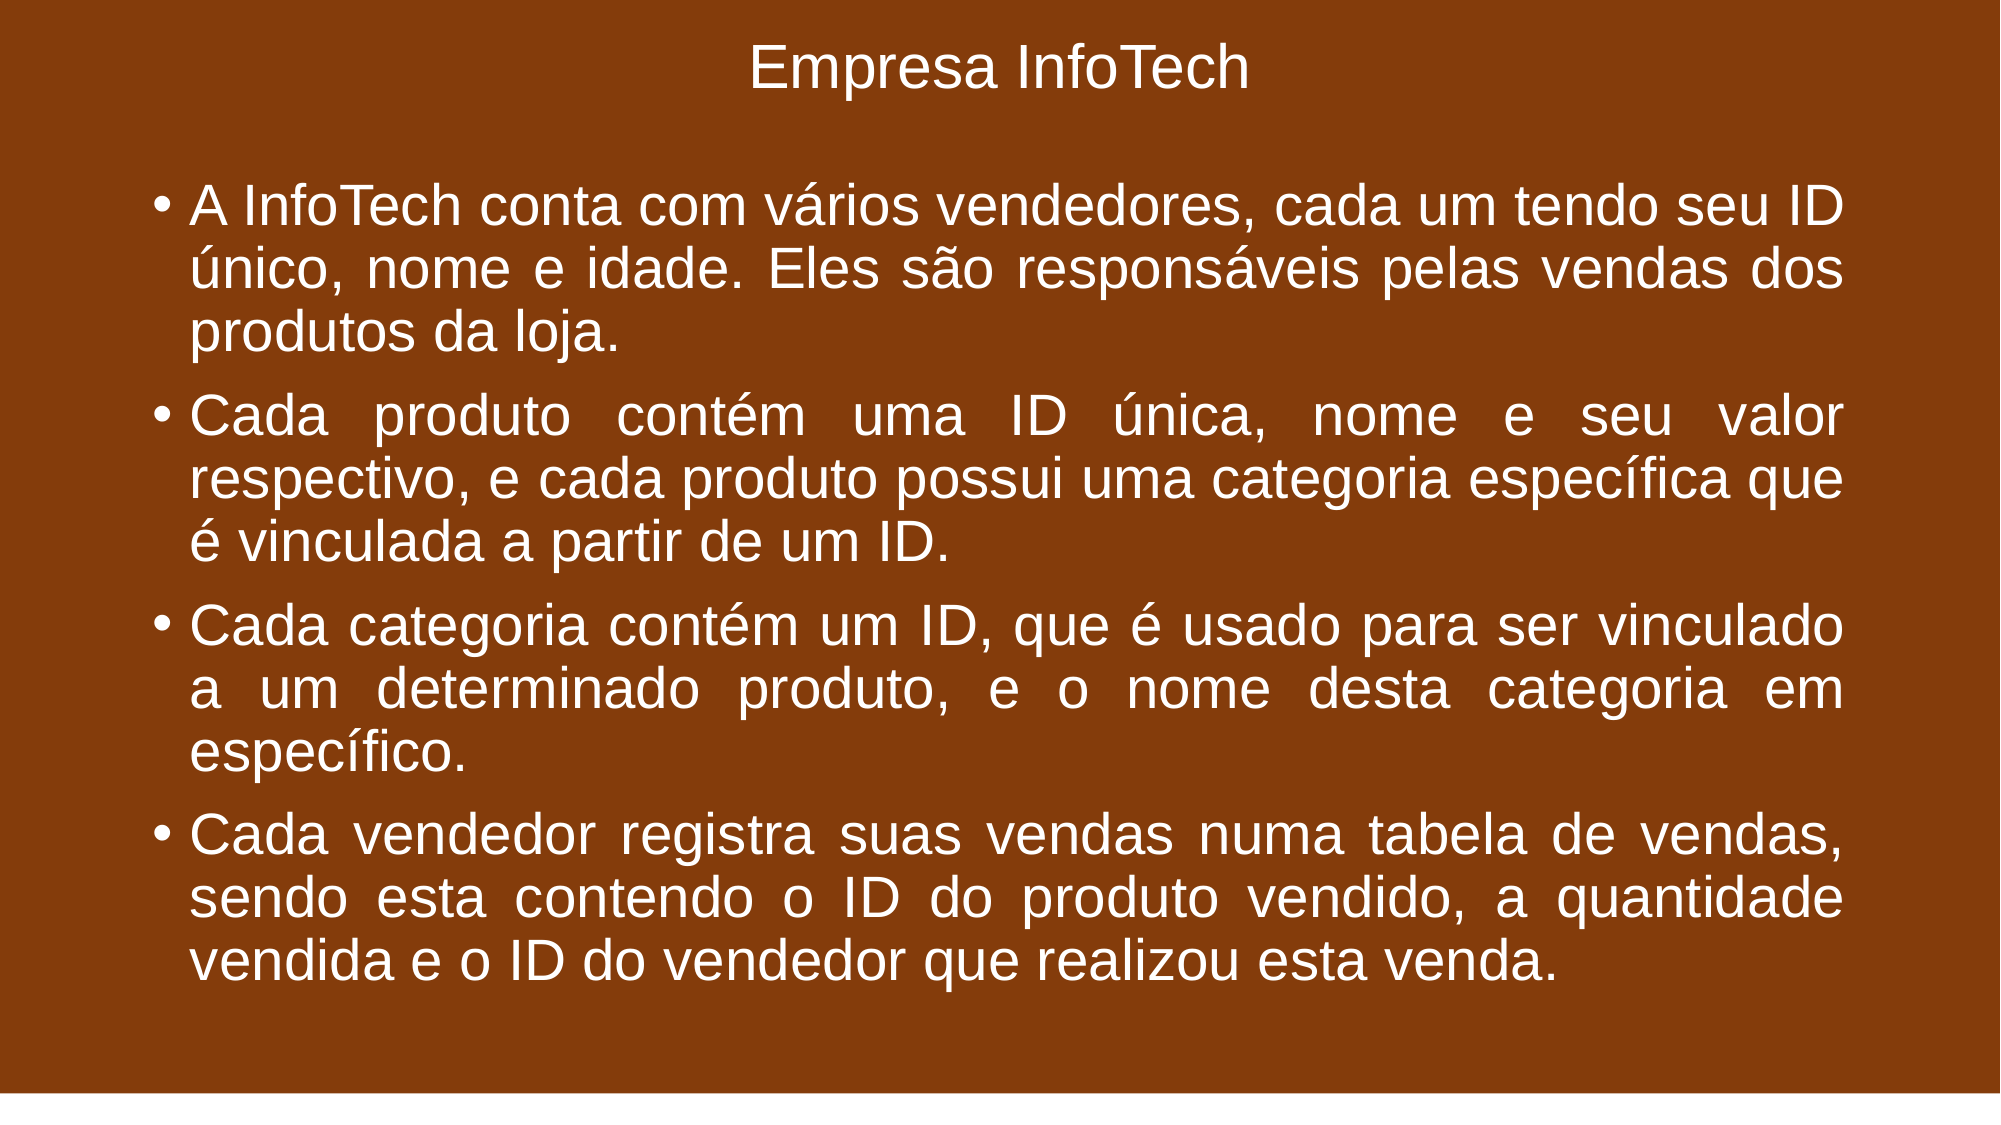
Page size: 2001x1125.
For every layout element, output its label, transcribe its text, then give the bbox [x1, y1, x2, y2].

list A InfoTech conta com vários vendedores, cada um tendo seu ID único, nome e idade. Eles são responsáveis pelas vendas dos produtos da loja. Cada produto contém uma ID única, nome e seu valor respectivo, e cada produto possui uma categoria específica que é vinculada a partir de um ID. Cada categoria contém um ID, que é usado para ser vinculado a um determinado produto, e o nome desta categoria em específico. Cada vendedor registra suas vendas numa tabela de vendas, sendo esta contendo o ID do produto vendido, a quantidade vendida e o ID do vendedor que realizou esta venda. [137, 167, 1863, 882]
title Empresa InfoTech [661, 31, 1339, 106]
text_box [0, 0, 2000, 1094]
